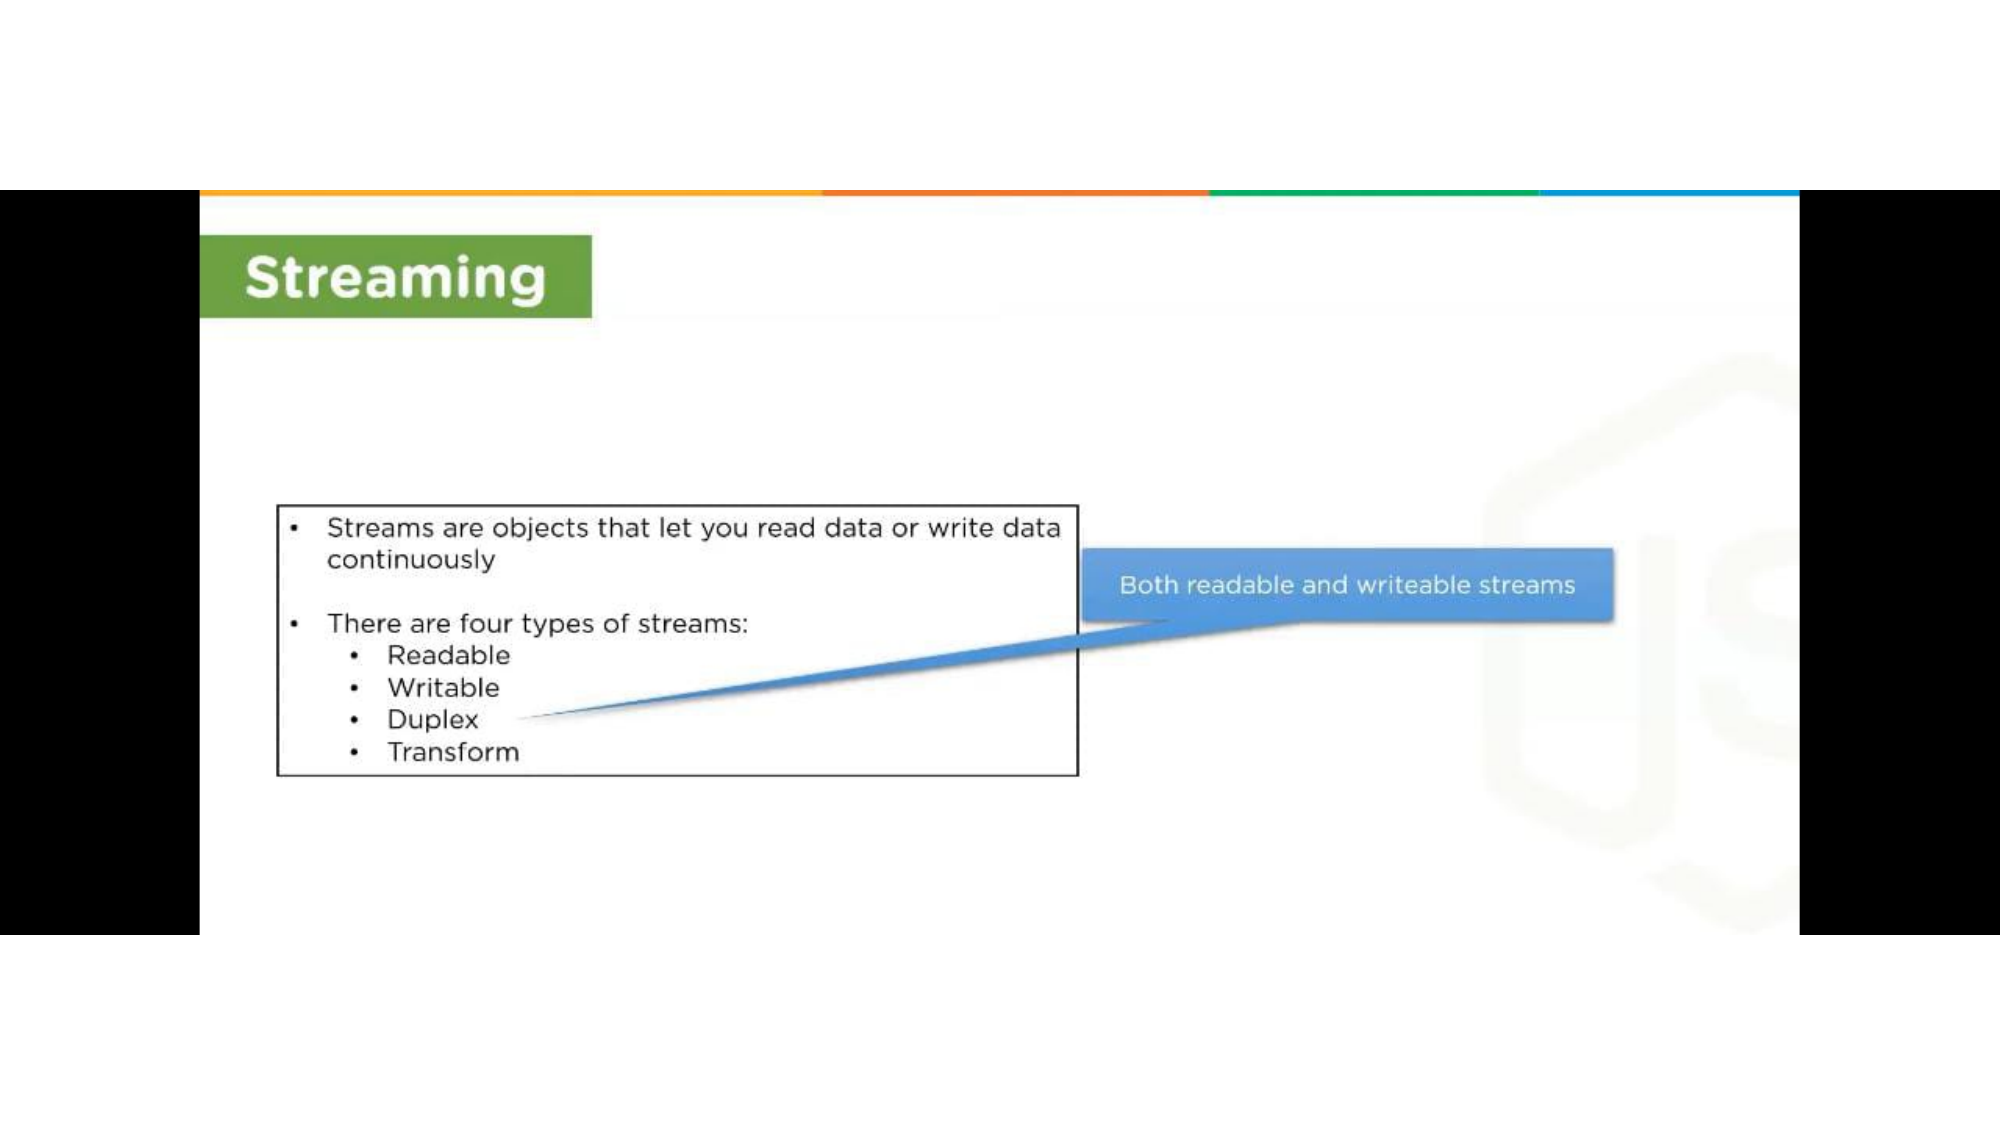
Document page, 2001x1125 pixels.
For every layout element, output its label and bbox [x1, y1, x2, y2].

picture [0, 190, 2000, 935]
